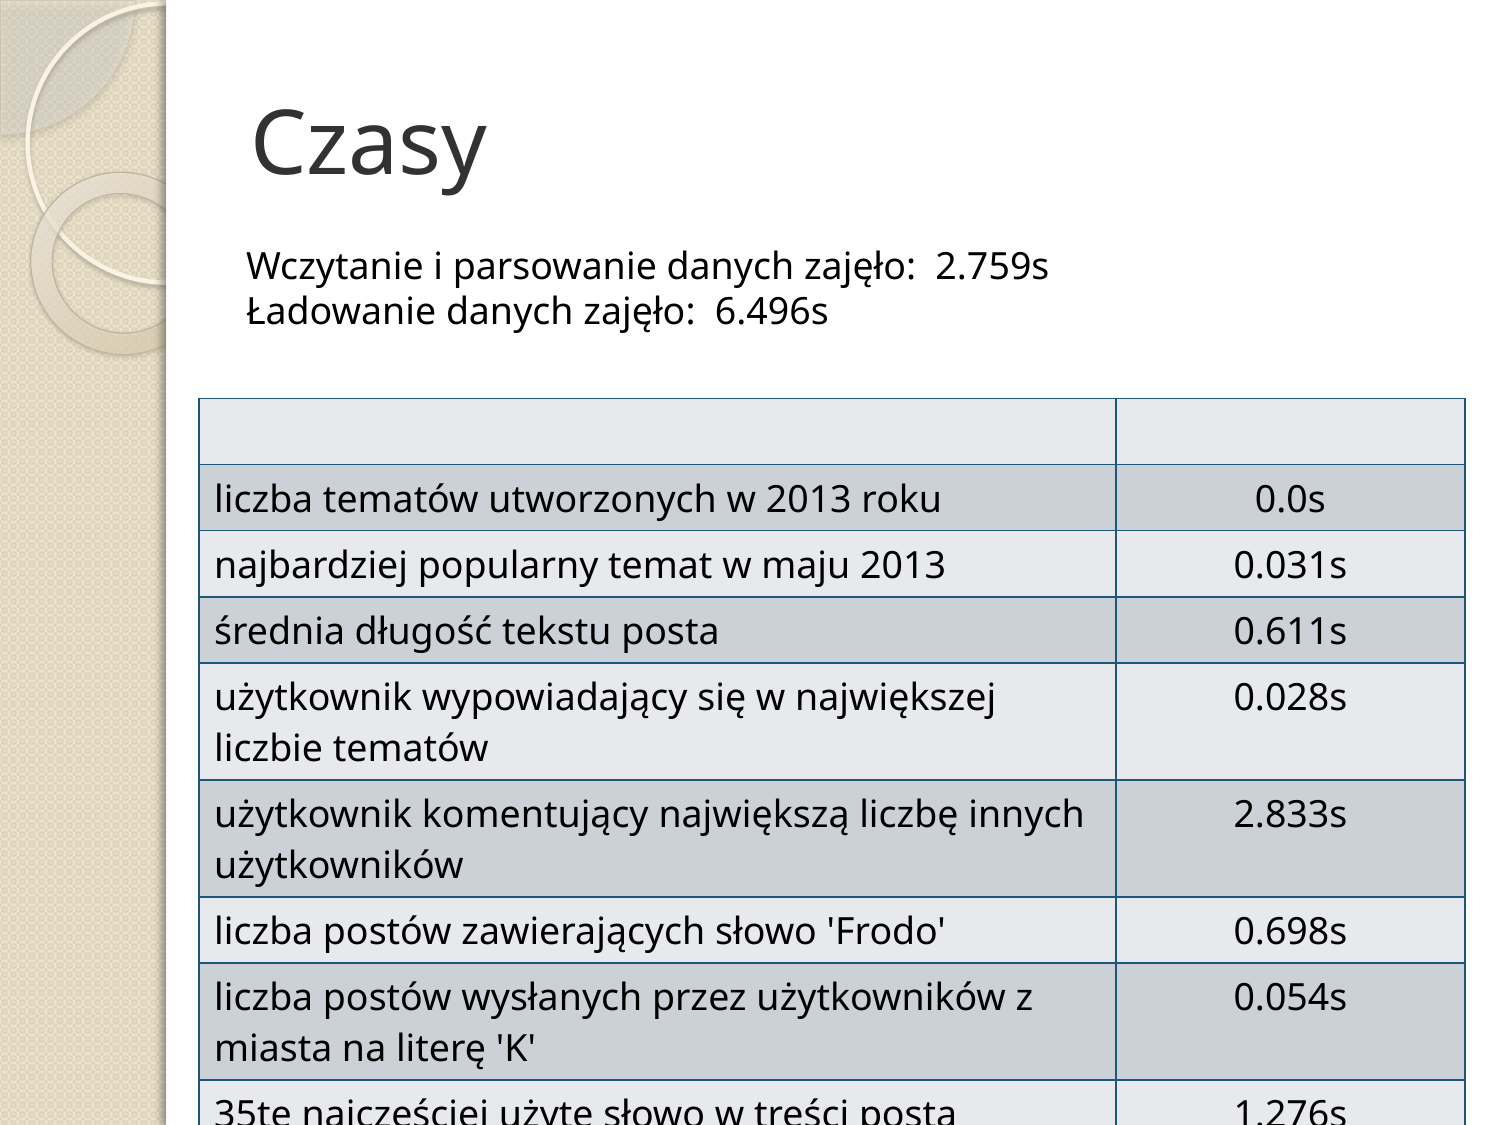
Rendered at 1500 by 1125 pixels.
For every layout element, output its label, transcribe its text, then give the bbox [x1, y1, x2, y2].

table_cell liczba postów zawierających słowo 'Frodo' [200, 898, 1115, 962]
table_cell 2.833s [1117, 781, 1464, 896]
table_cell 0.0s [1117, 465, 1464, 530]
table_cell 0.031s [1117, 531, 1464, 596]
table_cell 0.028s [1117, 664, 1464, 779]
table_cell średnia długość tekstu posta [200, 598, 1115, 662]
table_cell 0.698s [1117, 898, 1464, 962]
table_cell 0.611s [1117, 598, 1464, 662]
table_cell najbardziej popularny temat w maju 2013 [200, 531, 1115, 596]
table_cell 0.054s [1117, 964, 1464, 1079]
title Czasy [235, 45, 1466, 233]
table_cell 35te najczęściej użyte słowo w treści posta [200, 1081, 1115, 1125]
table_cell użytkownik wypowiadający się w największej liczbie tematów [200, 664, 1115, 779]
table_cell liczba tematów utworzonych w 2013 roku [200, 465, 1115, 530]
table_cell liczba postów wysłanych przez użytkowników z miasta na literę 'K' [200, 964, 1115, 1079]
table_header [1117, 399, 1464, 464]
table_cell 1.276s [1117, 1081, 1464, 1125]
table_header [200, 399, 1115, 464]
text_box Wczytanie i parsowanie danych zajęło: 2.759s Ładowanie danych zajęło: 6.496s [231, 234, 1066, 340]
table_cell użytkownik komentujący największą liczbę innych użytkowników [200, 781, 1115, 896]
